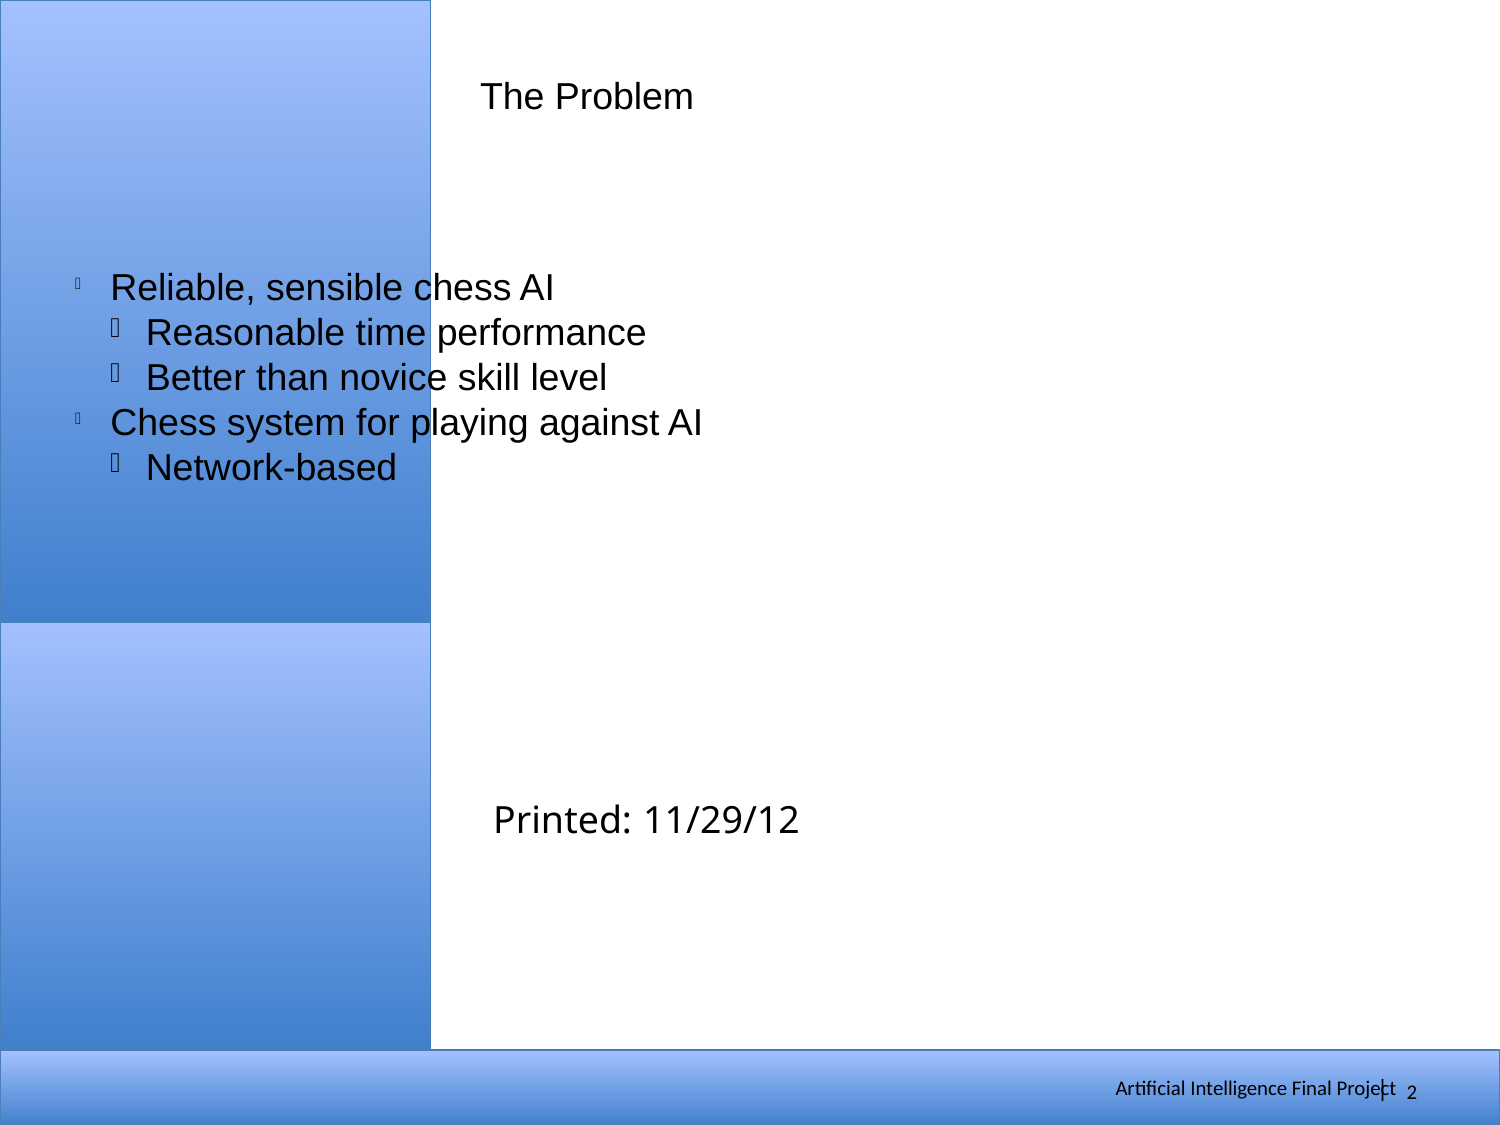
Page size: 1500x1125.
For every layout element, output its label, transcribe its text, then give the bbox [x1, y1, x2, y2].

text_box Reliable, sensible chess AI Reasonable time performance Better than novice skill level Chess system for playing against AI Network-based [75, 263, 1395, 916]
text_box The Problem [480, 39, 1389, 150]
